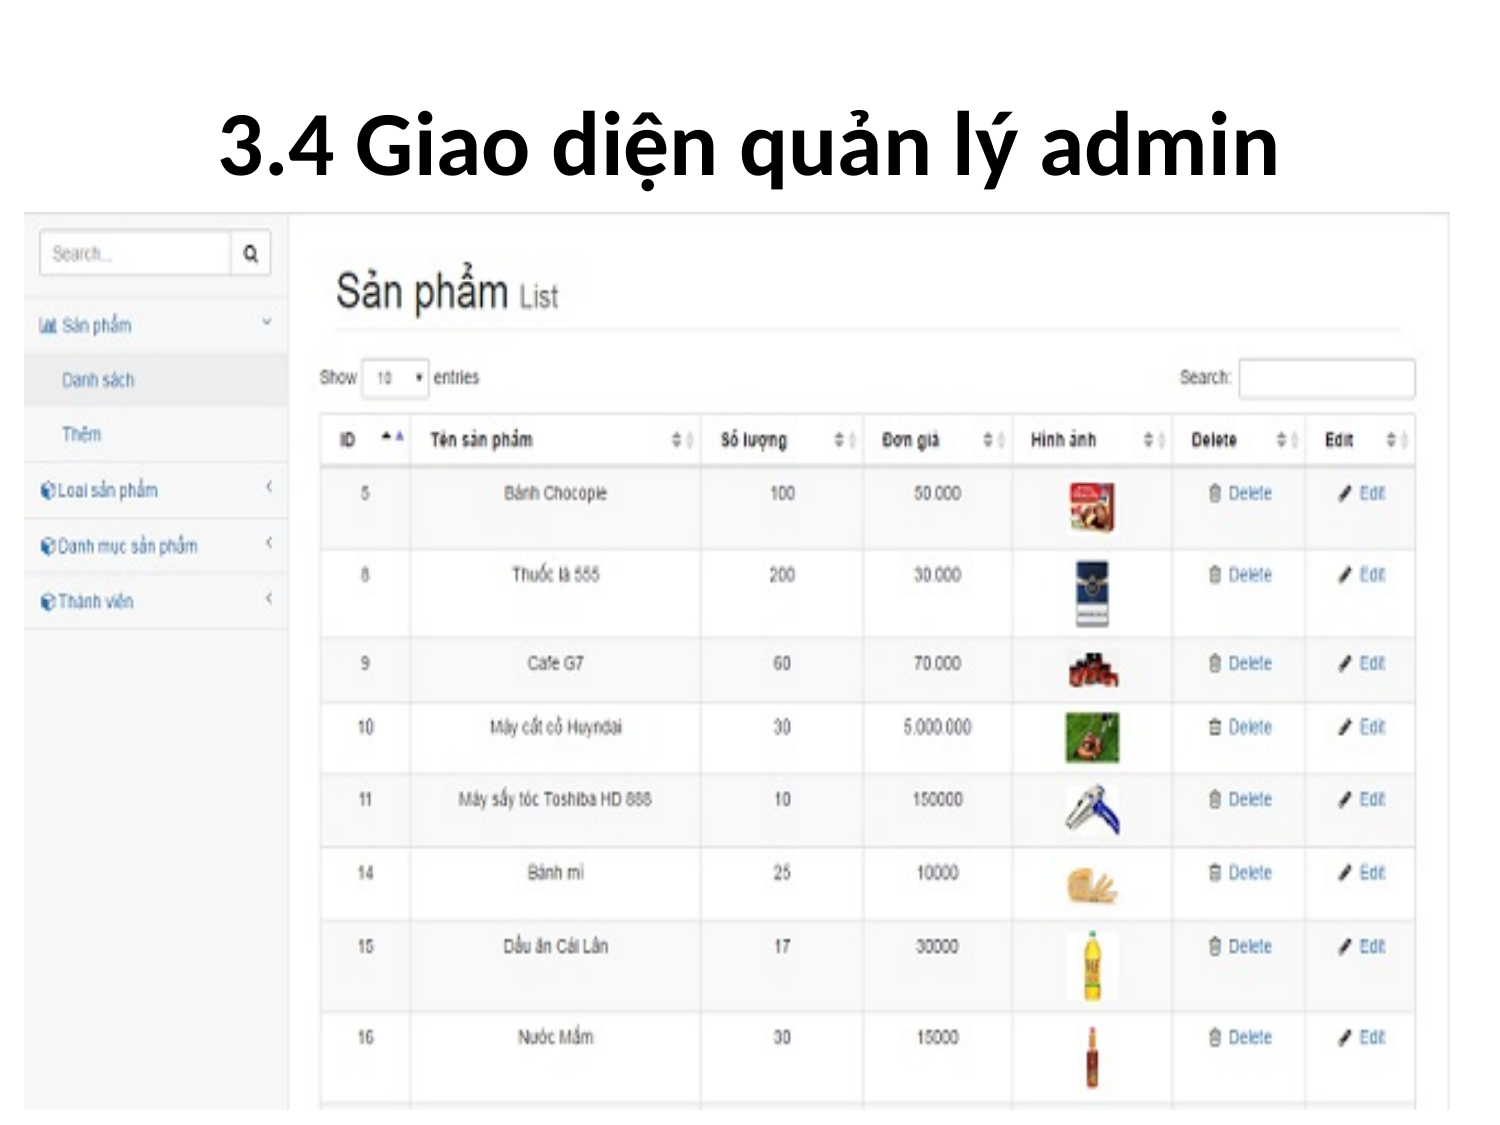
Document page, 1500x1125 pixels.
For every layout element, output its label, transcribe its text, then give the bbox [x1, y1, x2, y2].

title 3.4 Giao diện quản lý admin [75, 45, 1425, 210]
picture [24, 212, 1451, 1110]
